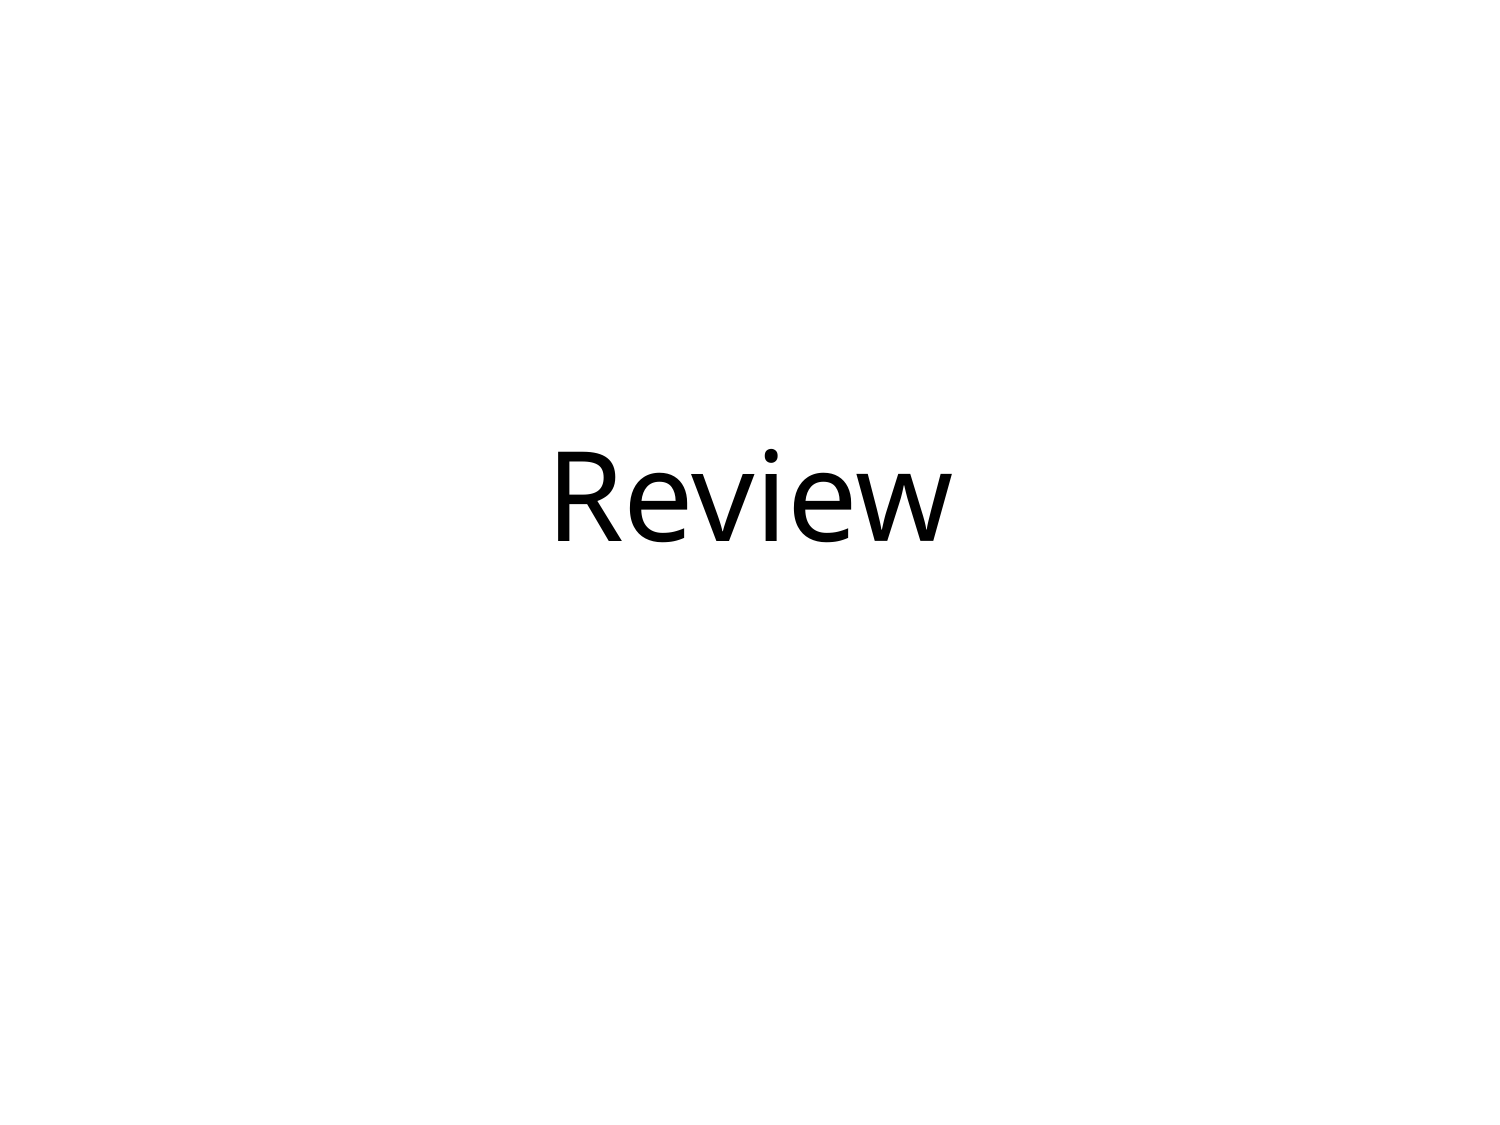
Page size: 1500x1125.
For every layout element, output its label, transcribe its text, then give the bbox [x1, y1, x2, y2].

title Review [112, 184, 1388, 576]
